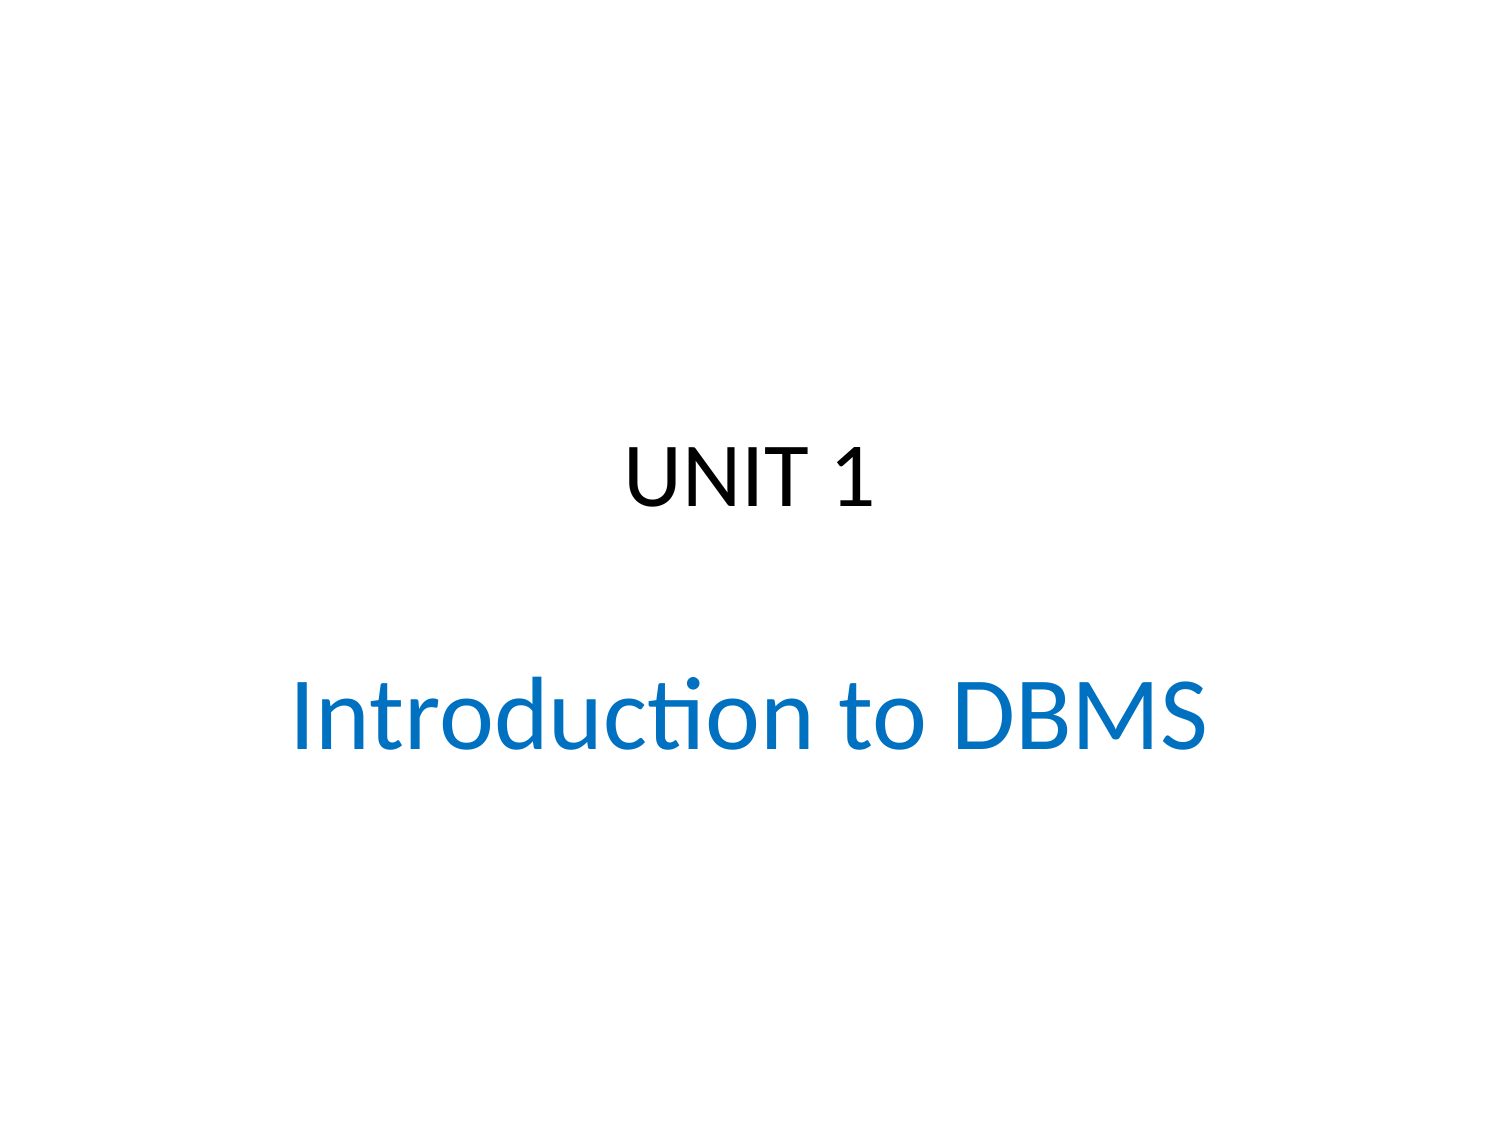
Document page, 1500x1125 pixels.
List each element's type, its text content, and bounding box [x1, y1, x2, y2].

title UNIT 1 [112, 349, 1388, 591]
subtitle Introduction to DBMS [225, 637, 1275, 925]
